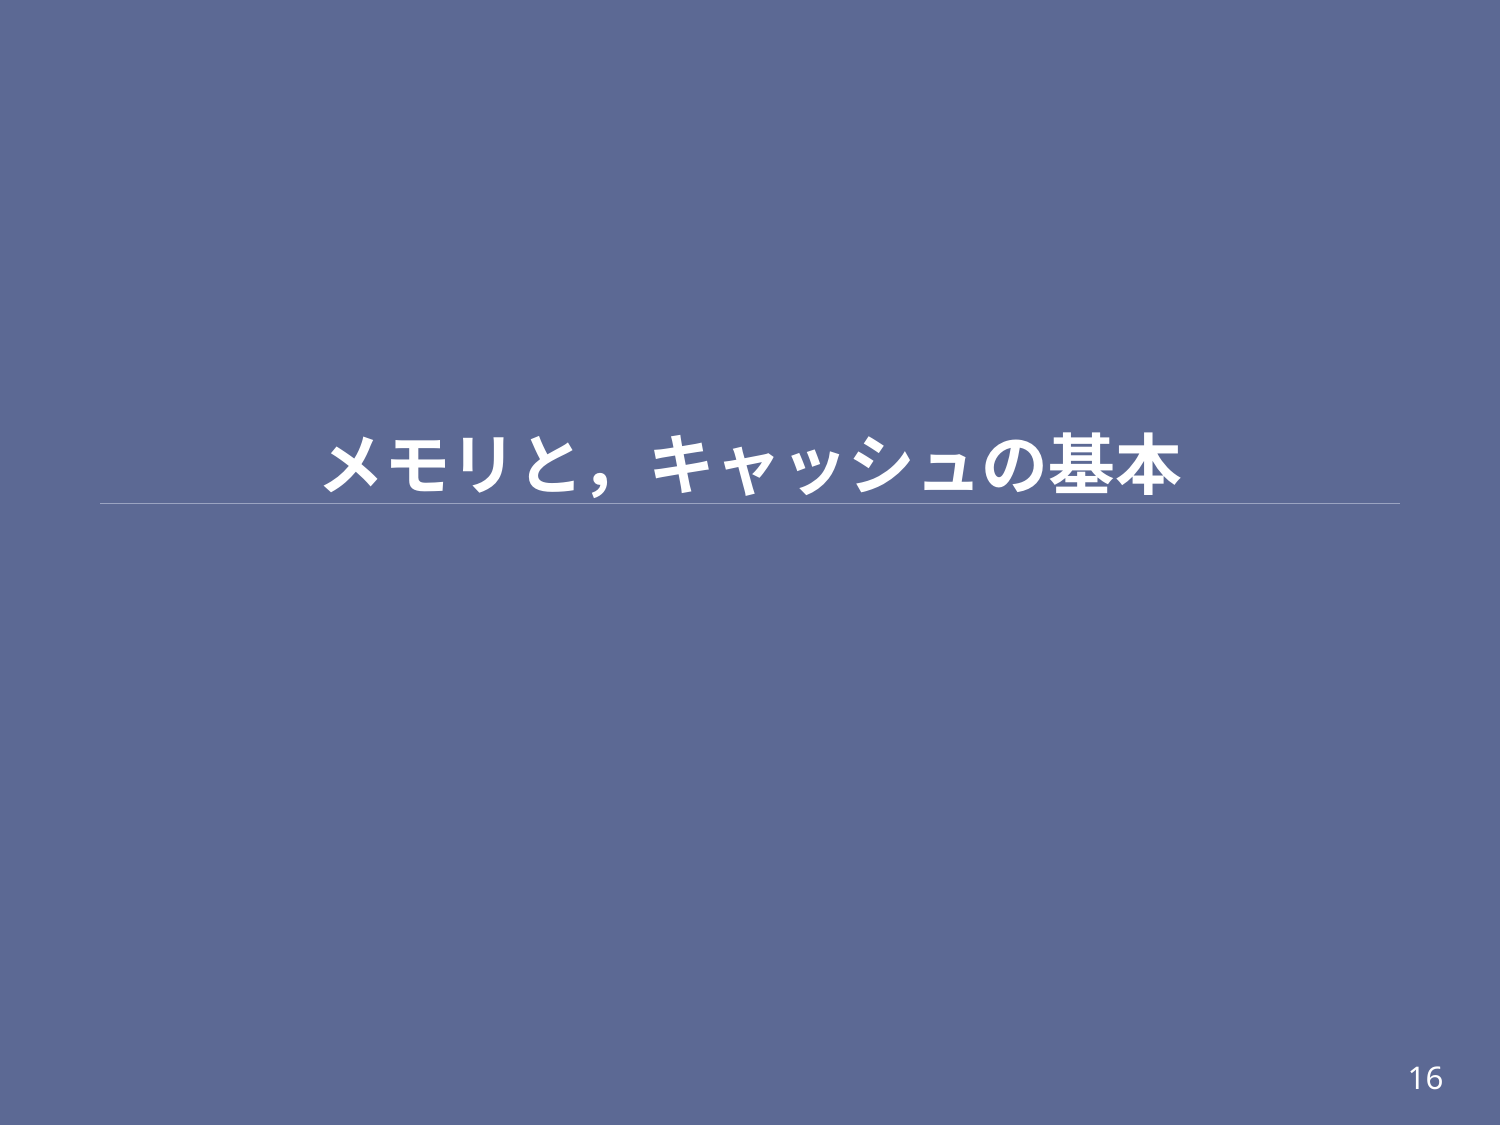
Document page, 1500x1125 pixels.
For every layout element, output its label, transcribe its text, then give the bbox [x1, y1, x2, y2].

title メモリと，キャッシュの基本 [100, 340, 1400, 504]
slide_number 16 [1340, 1034, 1459, 1125]
